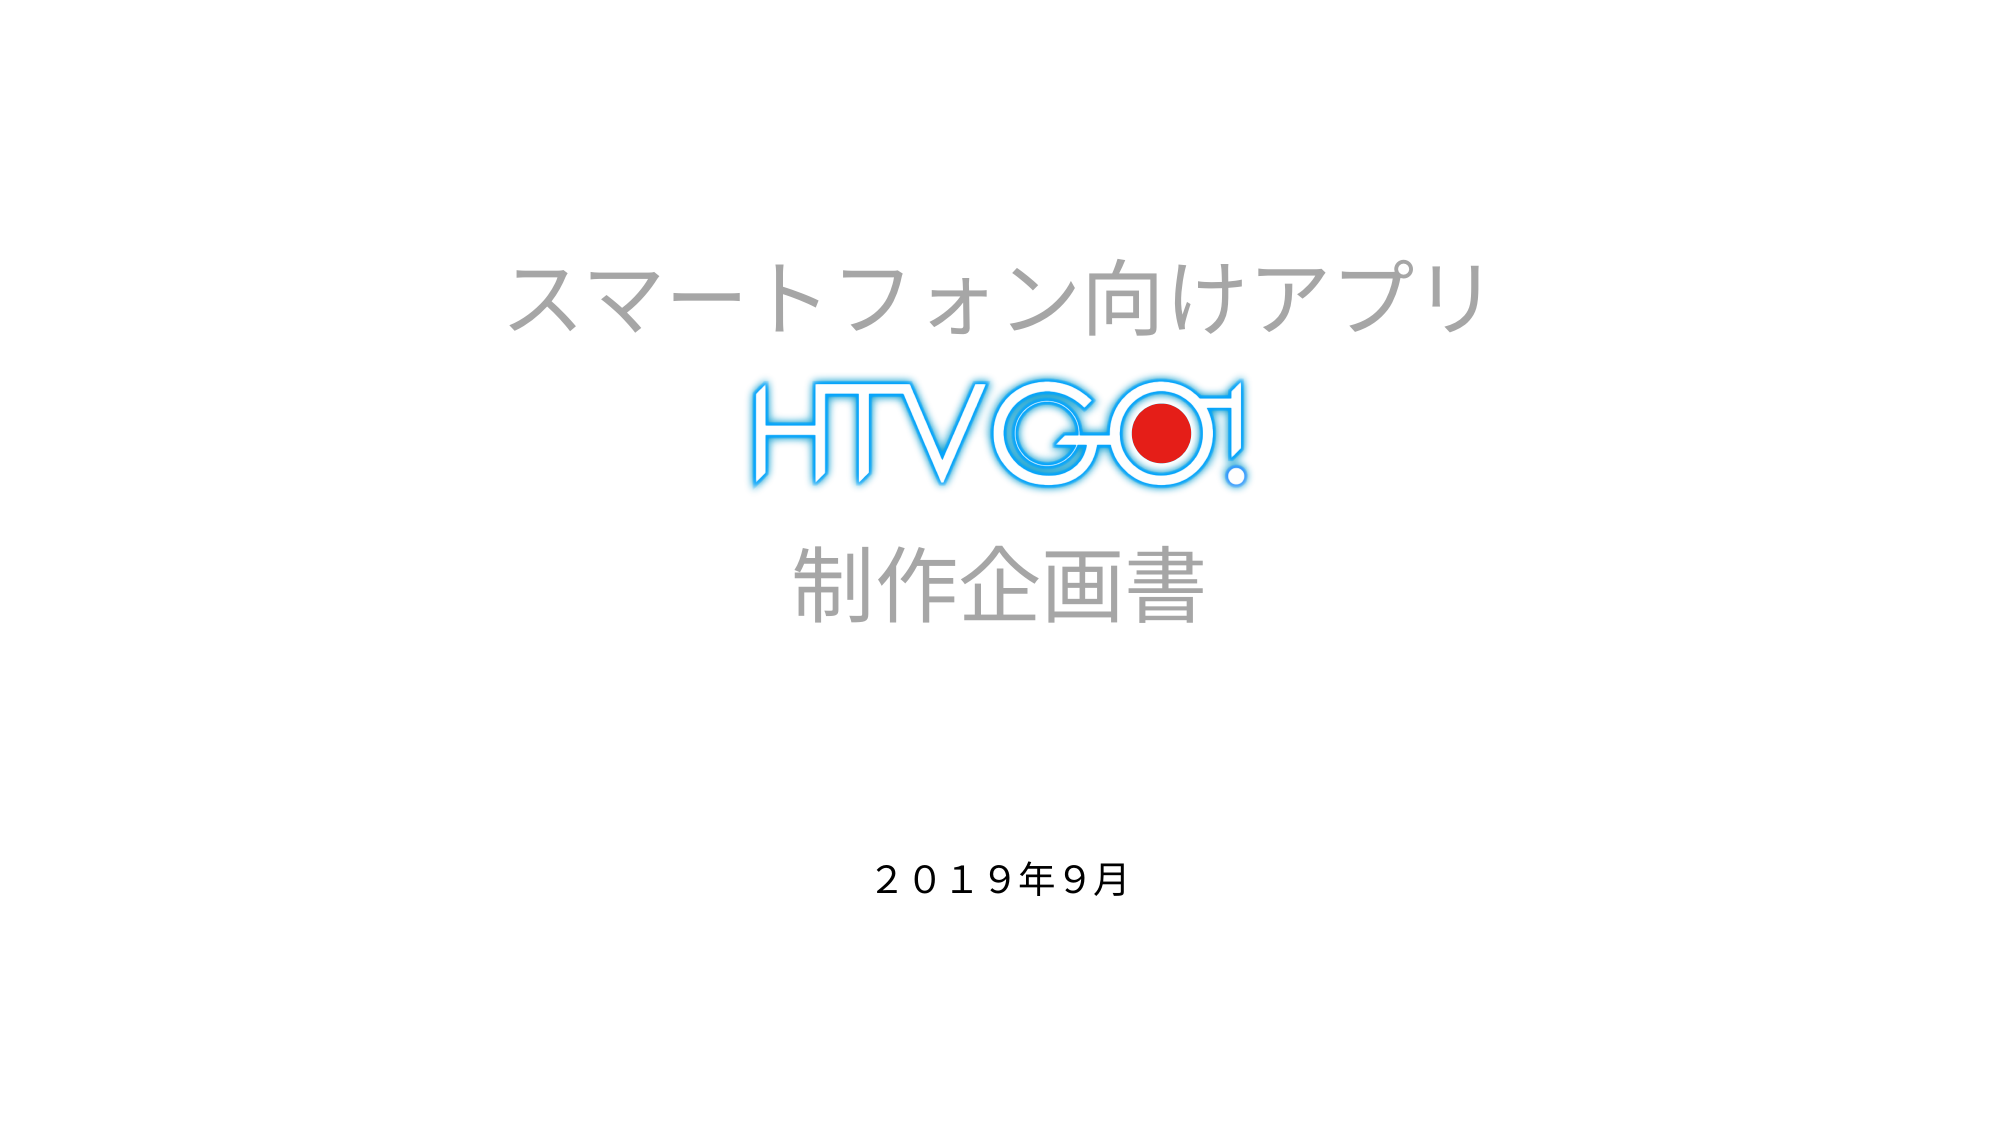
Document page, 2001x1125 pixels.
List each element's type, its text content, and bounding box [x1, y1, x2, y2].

picture [739, 365, 1261, 504]
subtitle ２０１９年９月 [249, 853, 1750, 1001]
text_box スマートフォン向けアプリ [249, 152, 1750, 356]
title 制作企画書 [249, 438, 1750, 643]
